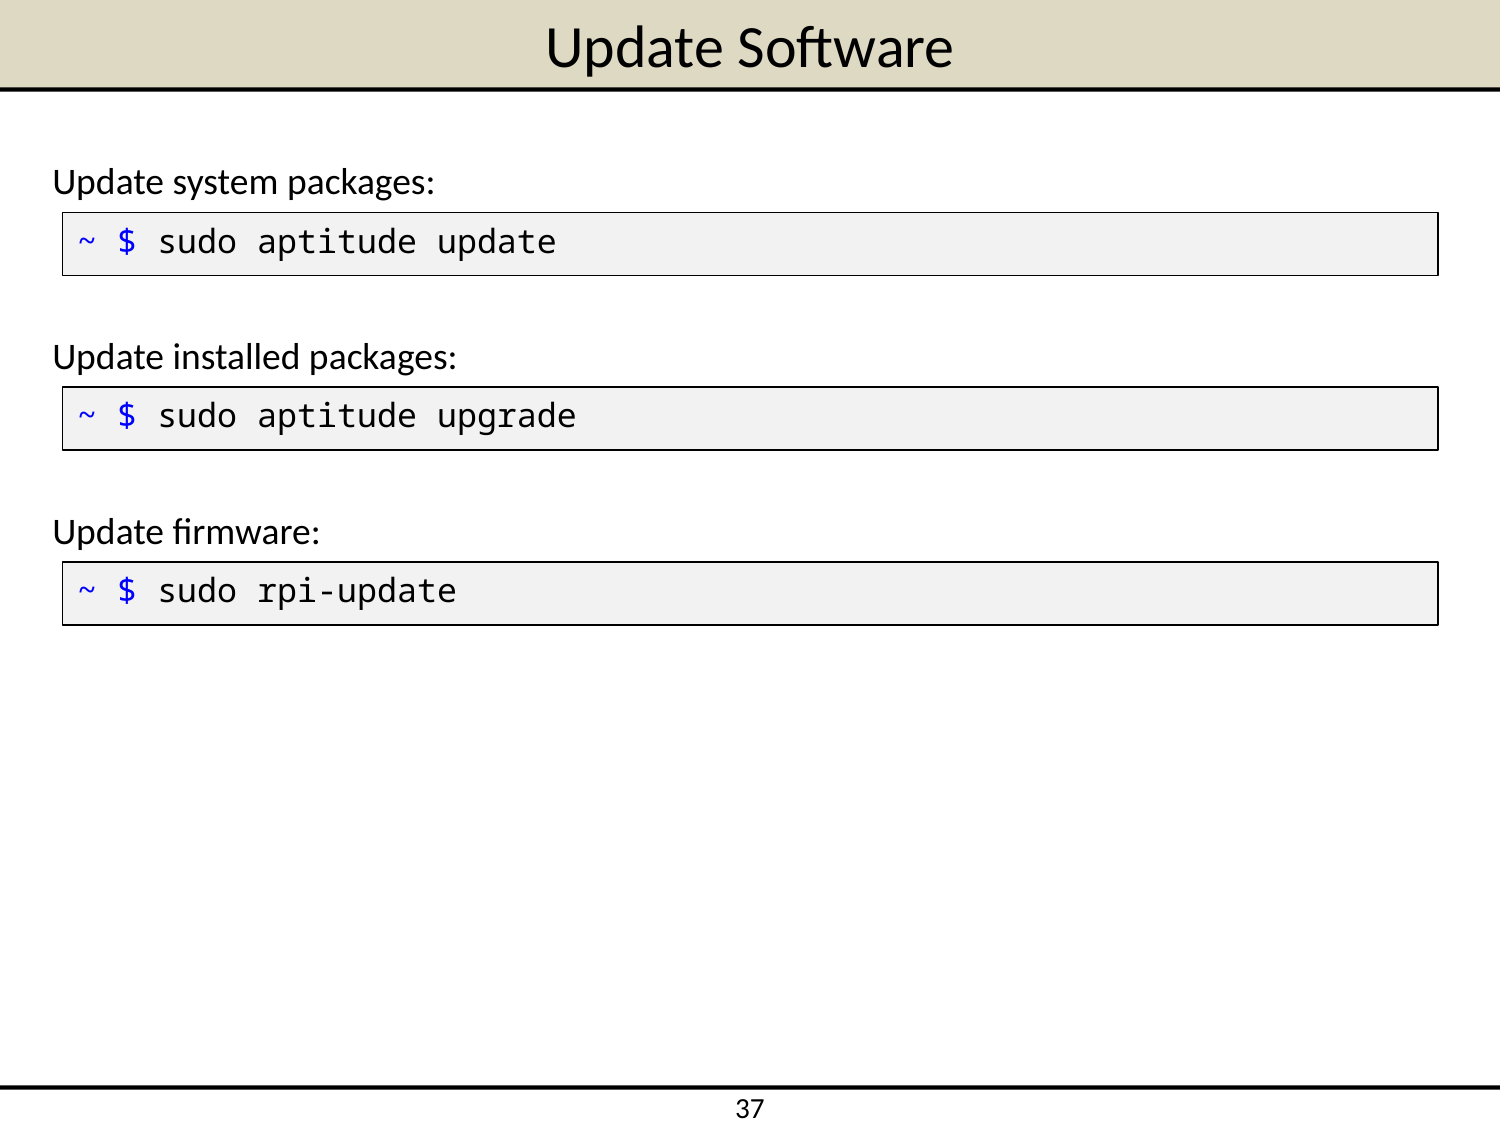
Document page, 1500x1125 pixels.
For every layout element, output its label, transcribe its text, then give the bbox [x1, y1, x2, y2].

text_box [37, 324, 1463, 451]
title Update Software [0, 0, 1500, 88]
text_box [37, 499, 1463, 626]
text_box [37, 149, 1463, 276]
